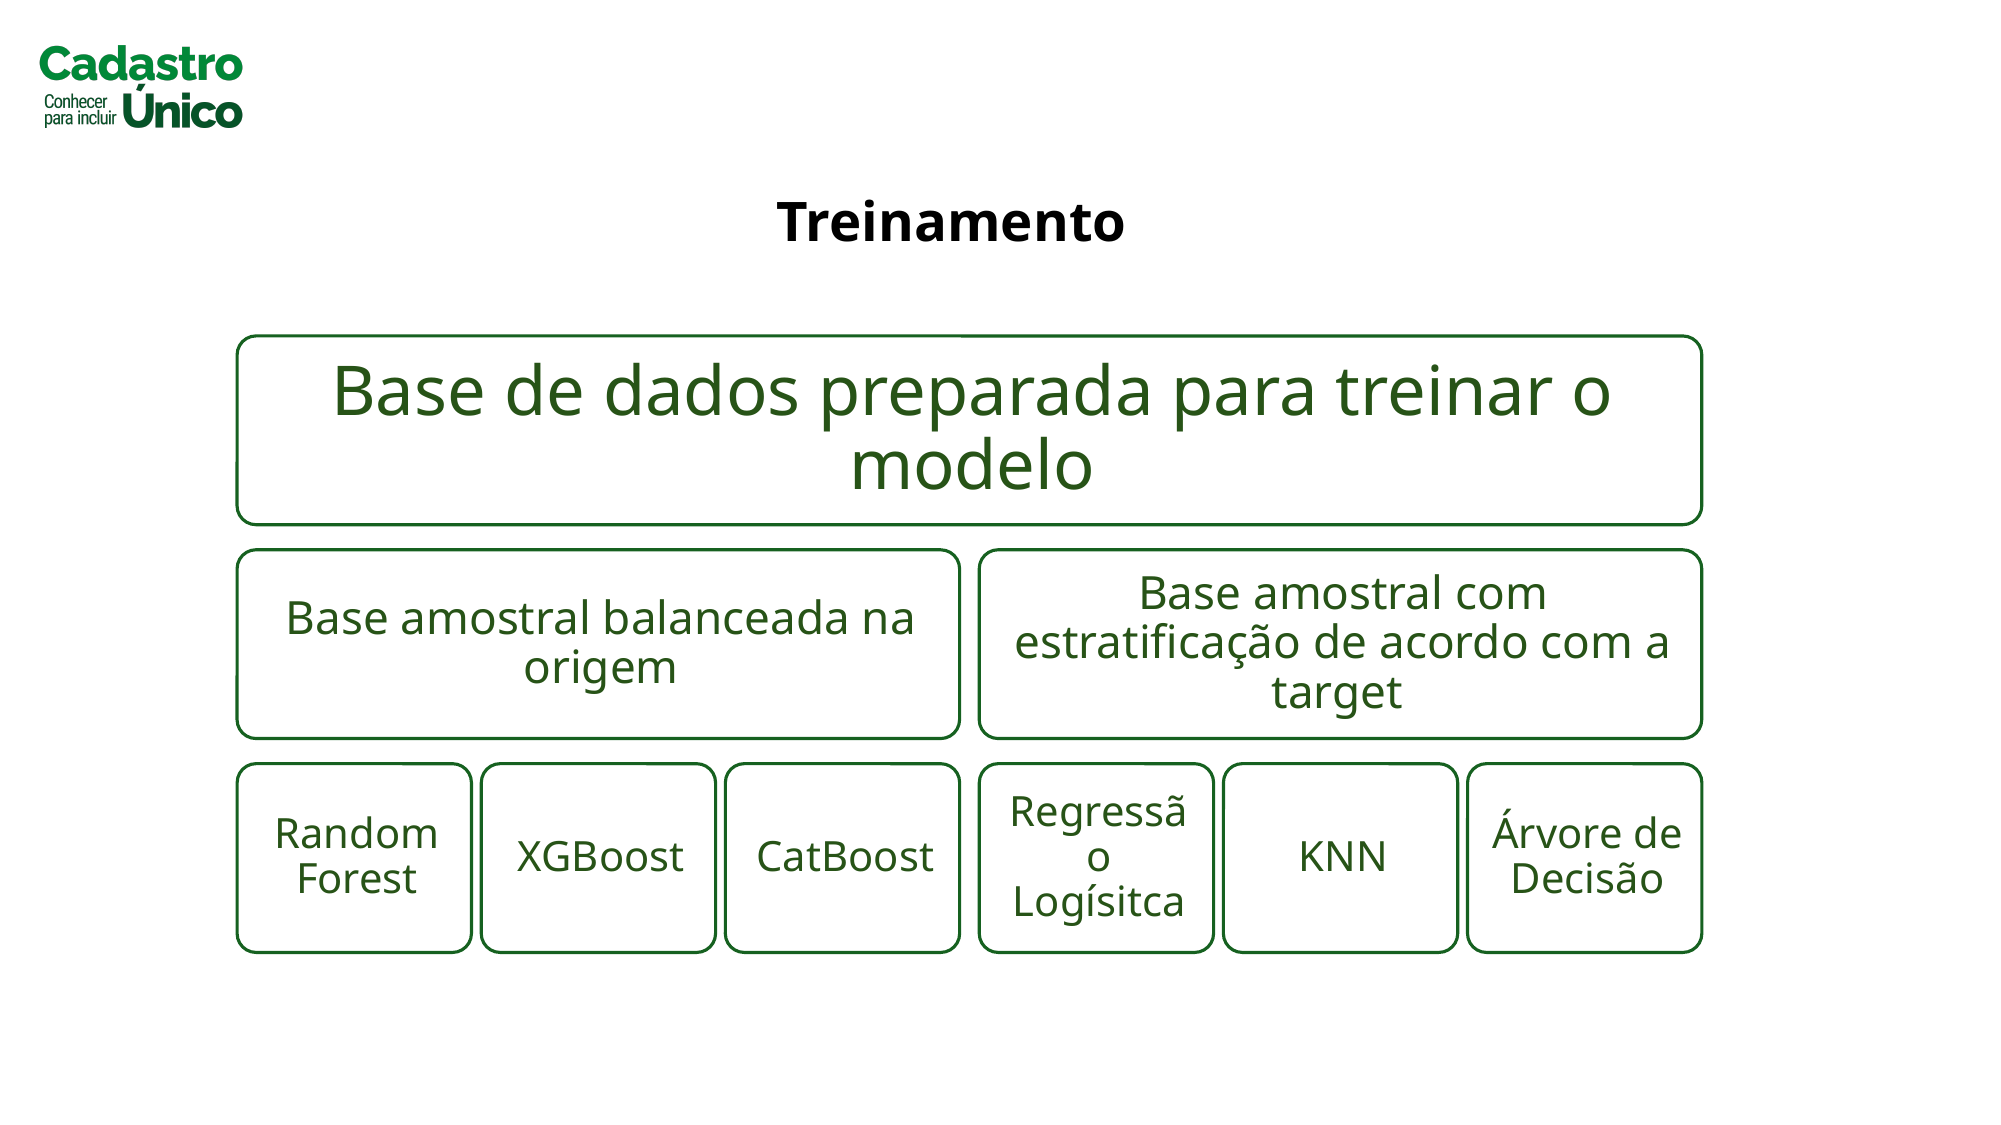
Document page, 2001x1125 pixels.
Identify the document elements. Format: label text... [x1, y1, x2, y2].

picture [0, 13, 296, 160]
subtitle Treinamento [202, 186, 1702, 261]
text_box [236, 335, 1703, 953]
